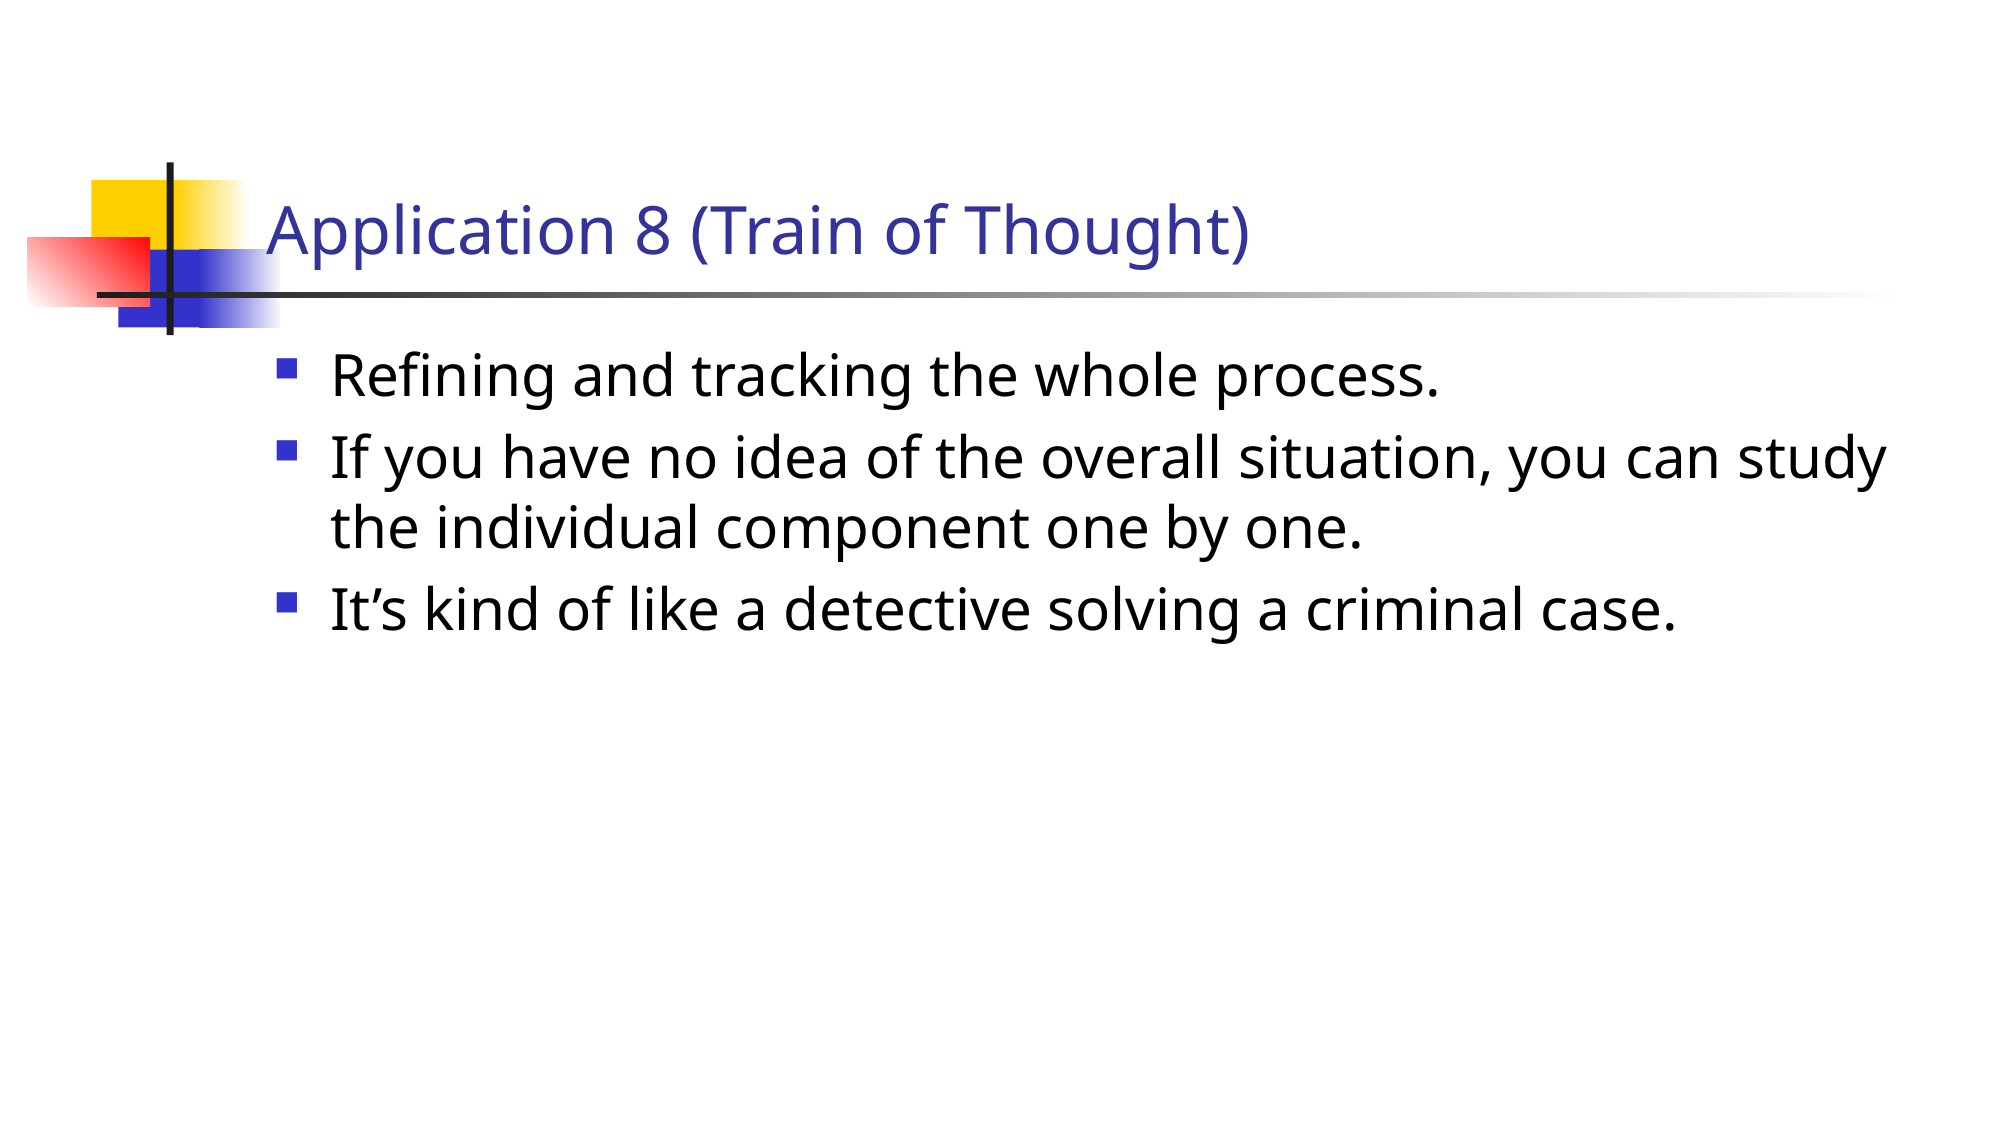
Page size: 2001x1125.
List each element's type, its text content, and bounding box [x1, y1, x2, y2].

title Application 8 (Train of Thought) [251, 35, 1957, 275]
list Refining and tracking the whole process. If you have no idea of the overall situation, you can study the individual component one by one. It’s kind of like a detective solving a criminal case. [258, 331, 1959, 1006]
